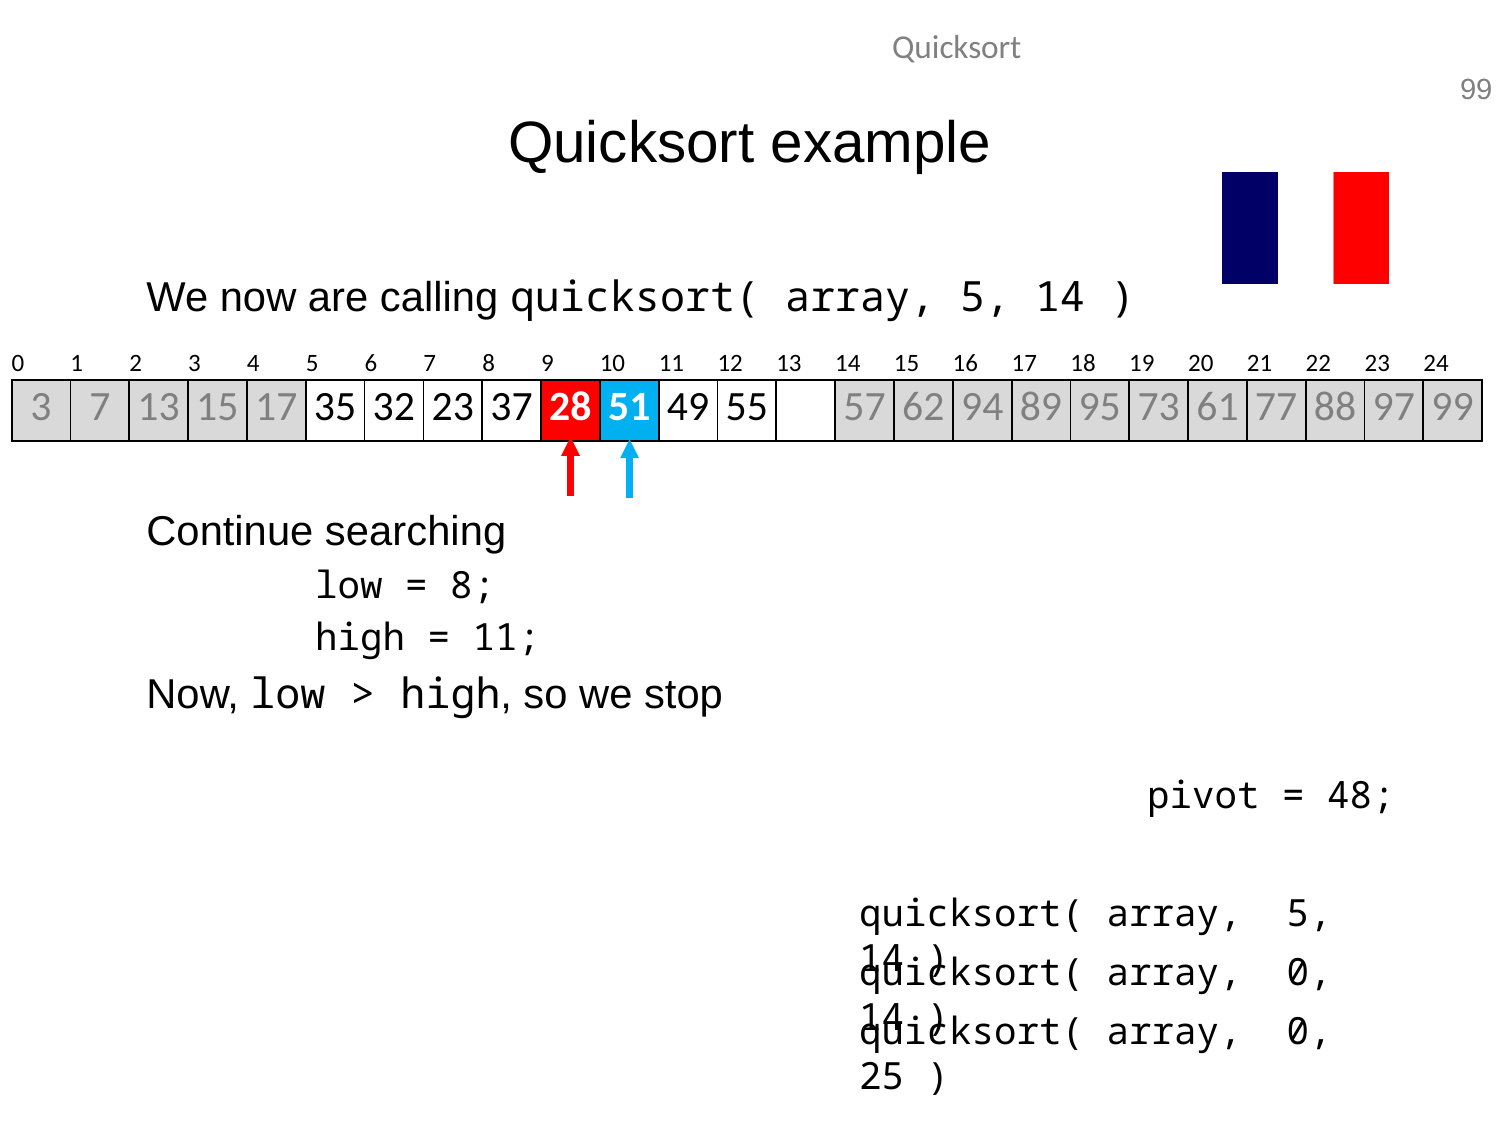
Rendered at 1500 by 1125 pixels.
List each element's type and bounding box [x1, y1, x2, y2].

table_cell [895, 381, 952, 440]
table_cell [365, 381, 423, 440]
table_cell [1307, 381, 1364, 440]
table_cell [718, 381, 775, 440]
table_cell [189, 381, 246, 440]
table_cell [13, 381, 70, 440]
table_cell [130, 381, 187, 440]
table_cell [248, 381, 305, 440]
table_cell [1013, 381, 1070, 440]
table_cell [71, 381, 128, 440]
text_box [844, 881, 1447, 1105]
picture [1222, 172, 1389, 284]
list [74, 262, 1426, 350]
table_cell [1424, 381, 1481, 440]
table_cell [660, 381, 717, 440]
table_cell [1248, 381, 1305, 440]
table_cell [424, 381, 481, 440]
table_cell [1130, 381, 1187, 440]
table_cell [307, 381, 364, 440]
title [74, 44, 1426, 233]
text_box [1132, 763, 1410, 823]
table_cell [601, 381, 658, 440]
table_cell [483, 381, 540, 440]
table_cell [1365, 381, 1422, 440]
table_cell [1189, 381, 1246, 440]
table_cell [954, 381, 1011, 440]
table_header [12, 350, 1482, 379]
table_cell [542, 381, 599, 440]
list [74, 442, 1426, 1006]
table_cell [836, 381, 893, 440]
table_cell [1071, 381, 1128, 440]
table_cell [777, 381, 834, 440]
